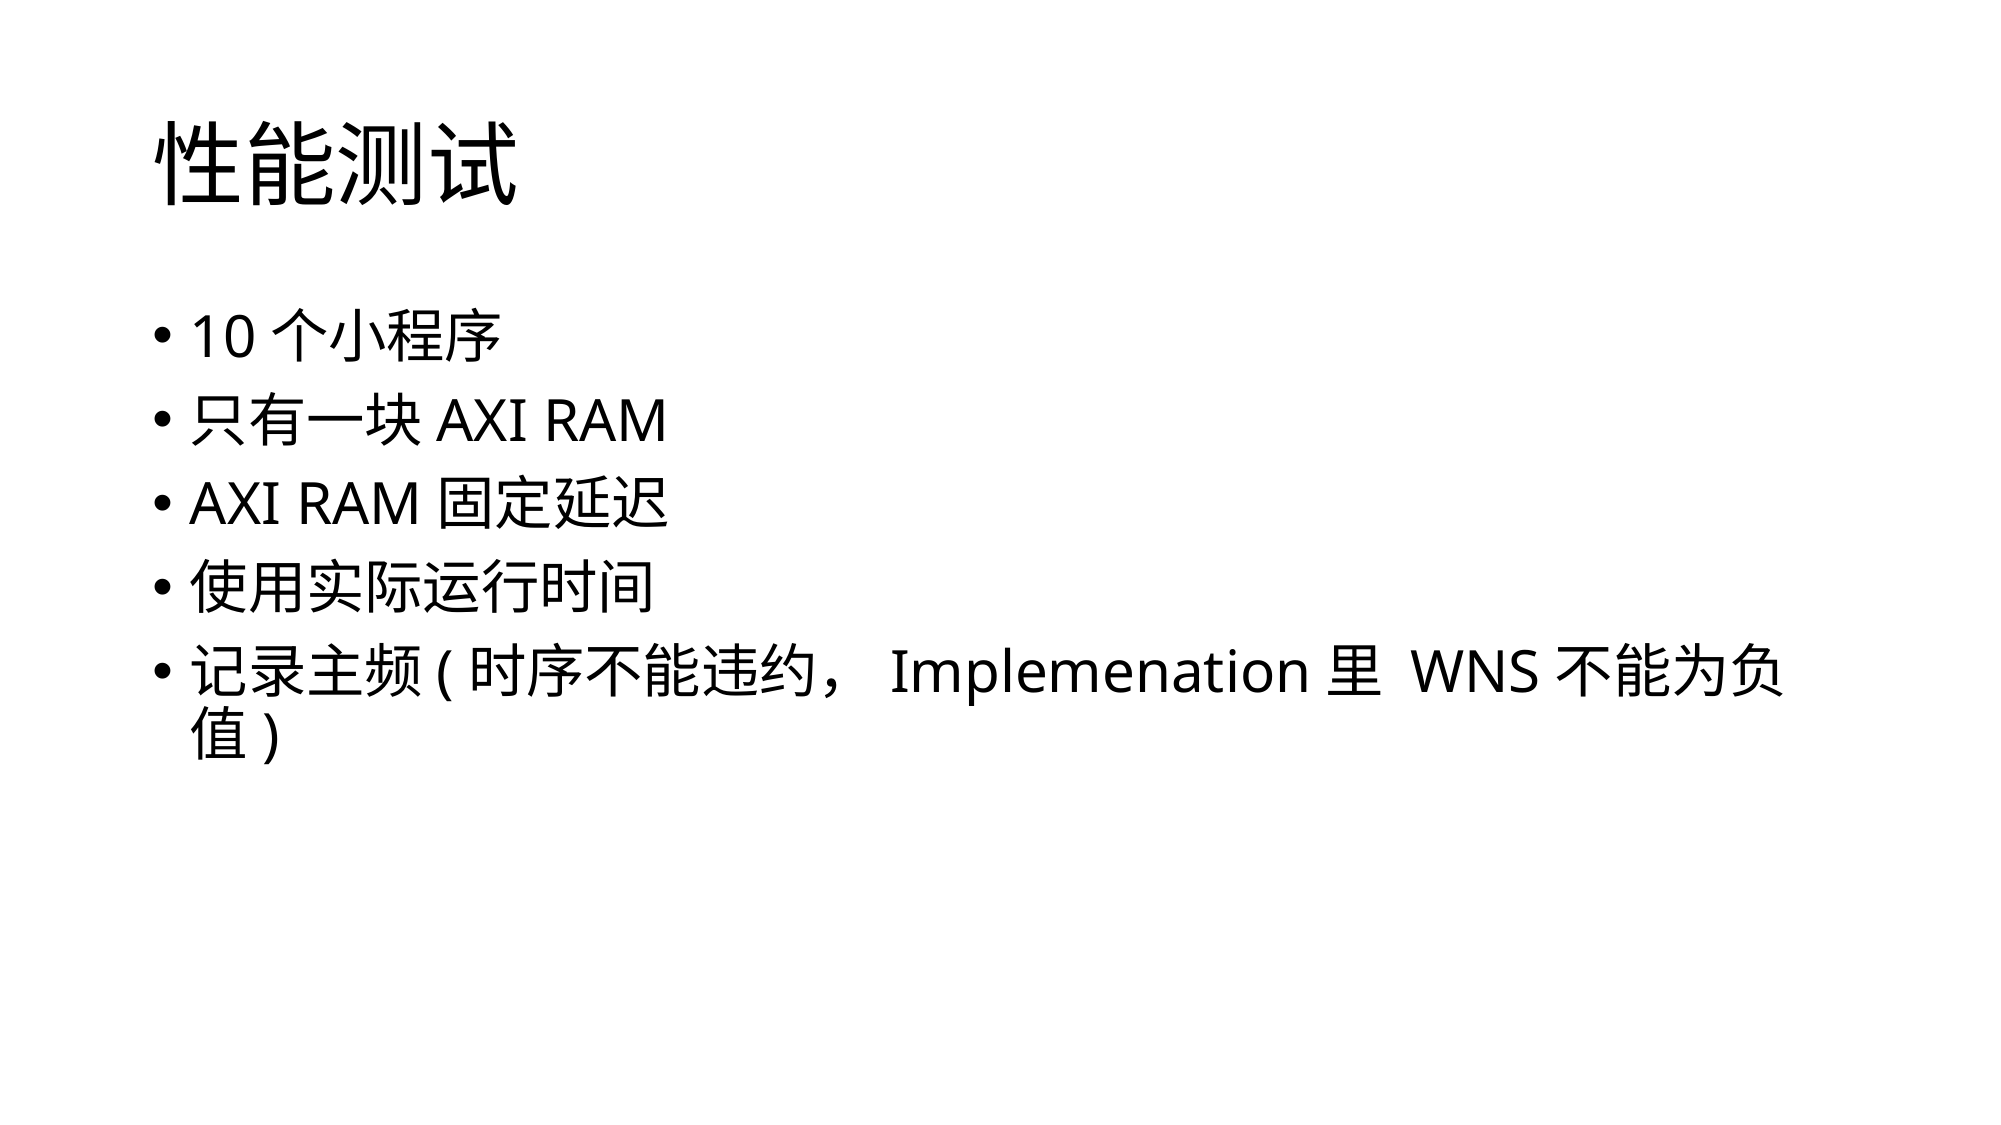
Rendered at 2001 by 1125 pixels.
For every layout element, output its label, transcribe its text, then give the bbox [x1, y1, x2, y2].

list 10个小程序 只有一块AXI RAM AXI RAM固定延迟 使用实际运行时间 记录主频(时序不能违约，Implemenation里 WNS不能为负值) [137, 299, 1863, 1014]
title 性能测试 [137, 59, 1863, 278]
